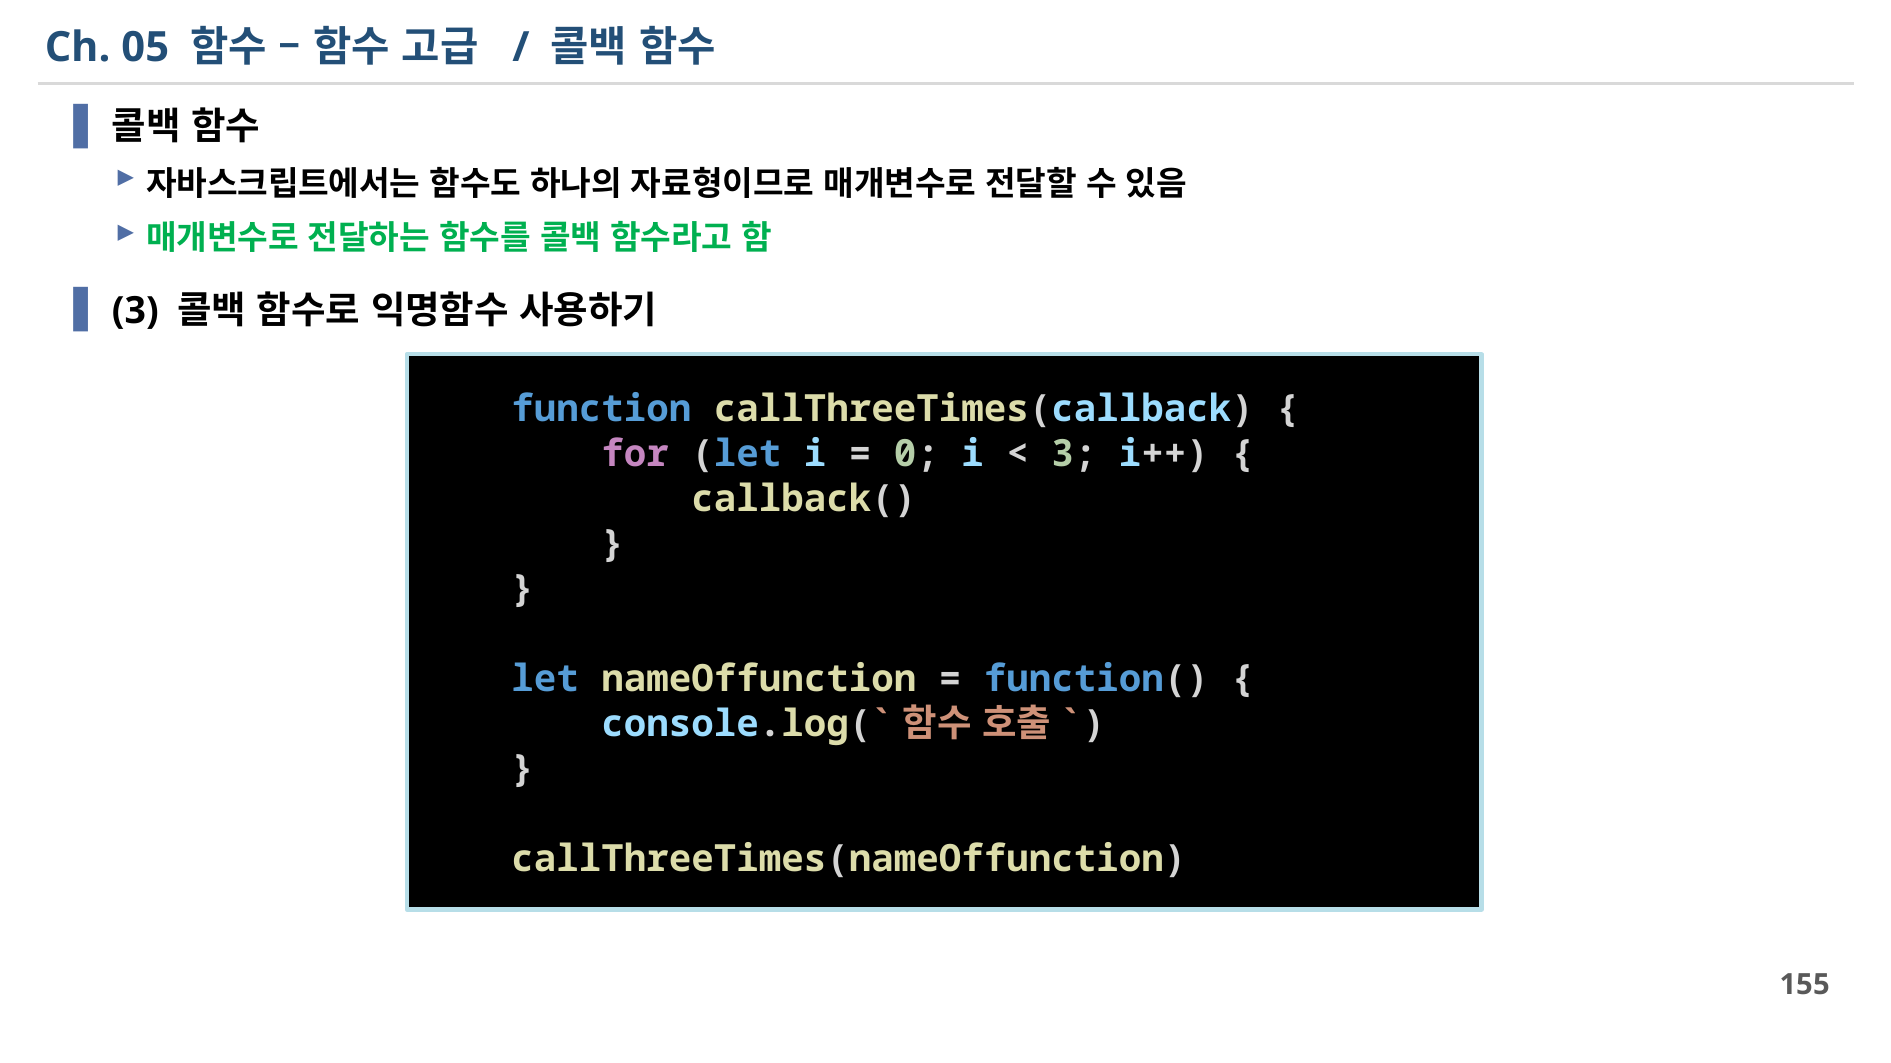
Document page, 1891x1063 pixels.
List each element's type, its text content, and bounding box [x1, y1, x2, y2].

text_box function callThreeTimes(callback) { for (let i = 0; i < 3; i++) { callback() } } let nameOffunction = function() { console.log(`함수 호출`) } callThreeTimes(nameOffunction) [405, 352, 1484, 912]
slide_number 155 [1703, 956, 1845, 1014]
list 콜백 함수 자바스크립트에서는 함수도 하나의 자료형이므로 매개변수로 전달할 수 있음 매개변수로 전달하는 함수를 콜백 함수라고 함 (3) 콜백 함수로 익명함수 사용하기 [43, 94, 1845, 382]
title Ch. 05 함수 – 함수 고급 / 콜백 함수 [29, 11, 1809, 78]
